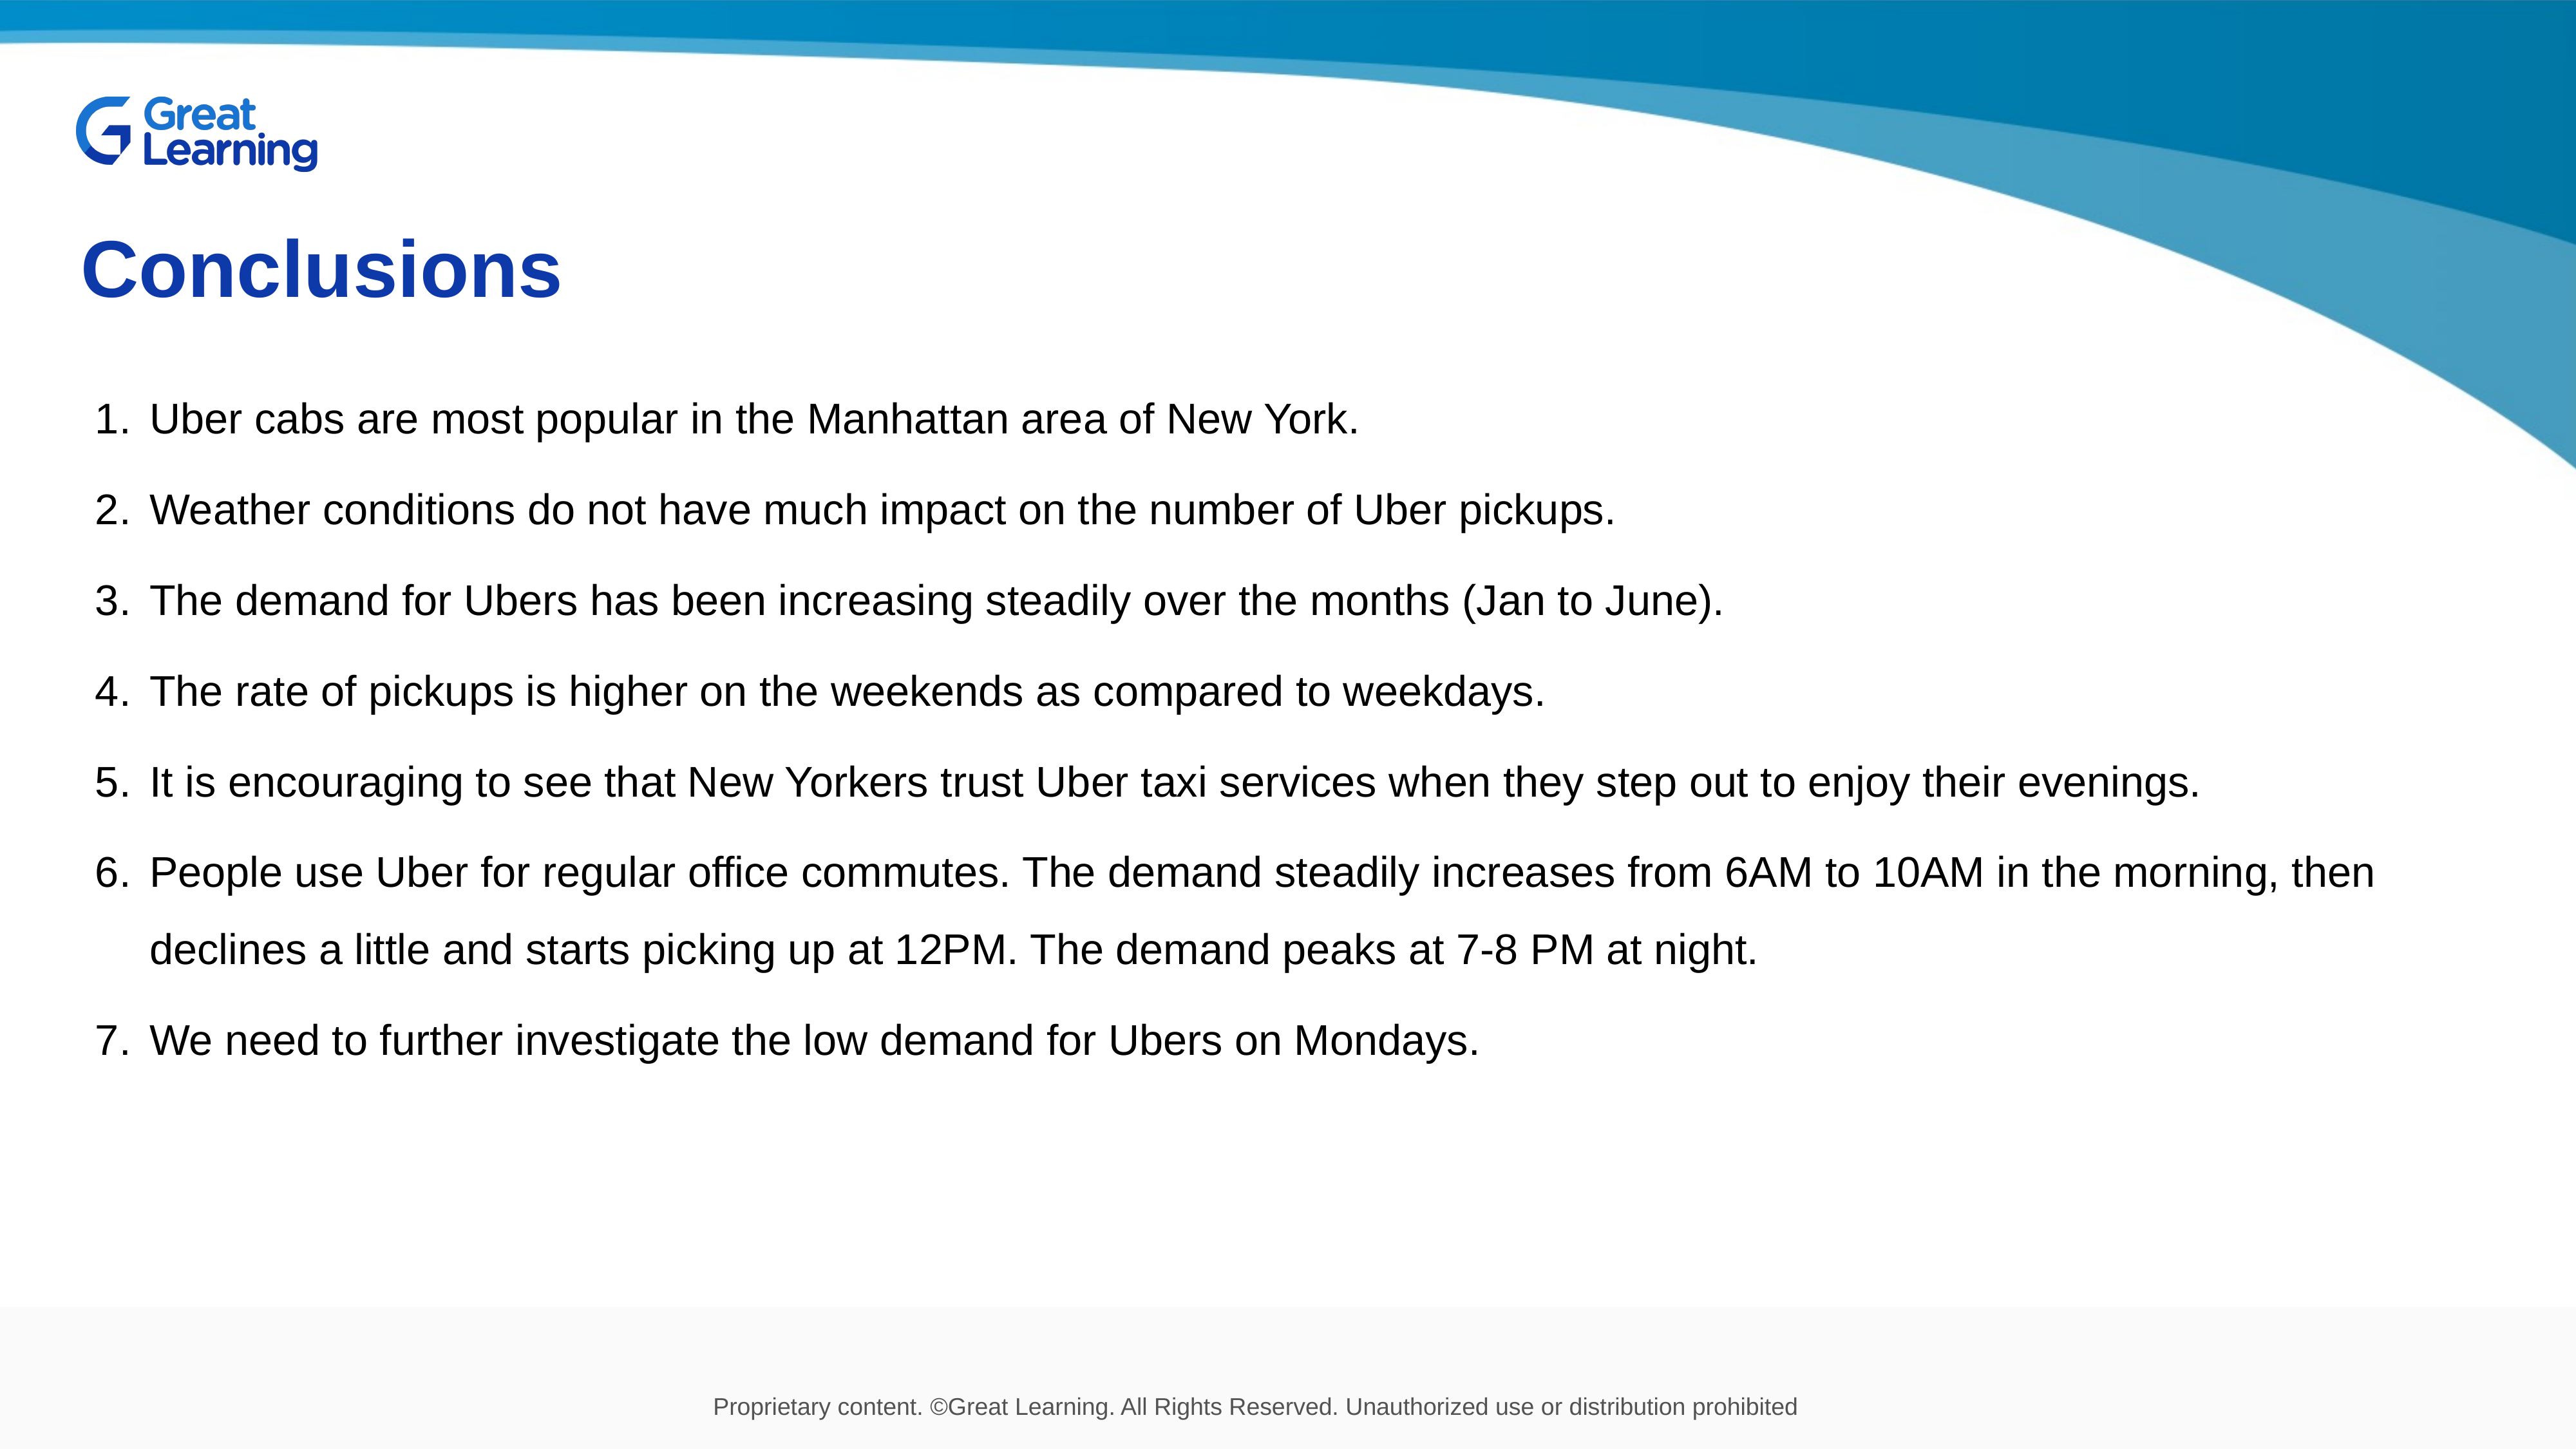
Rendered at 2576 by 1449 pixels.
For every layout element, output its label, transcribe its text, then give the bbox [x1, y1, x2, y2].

text_box Uber cabs are most popular in the Manhattan area of New York. Weather conditions do not have much impact on the number of Uber pickups. The demand for Ubers has been increasing steadily over the months (Jan to June). The rate of pickups is higher on the weekends as compared to weekdays. It is encouraging to see that New Yorkers trust Uber taxi services when they step out to enjoy their evenings. People use Uber for regular office commutes. The demand steadily increases from 6AM to 10AM in the morning, then declines a little and starts picking up at 12PM. The demand peaks at 7-8 PM at night. We need to further investigate the low demand for Ubers on Mondays. [70, 355, 2415, 1242]
picture [0, 30, 2576, 1307]
text_box Conclusions [70, 207, 2130, 356]
